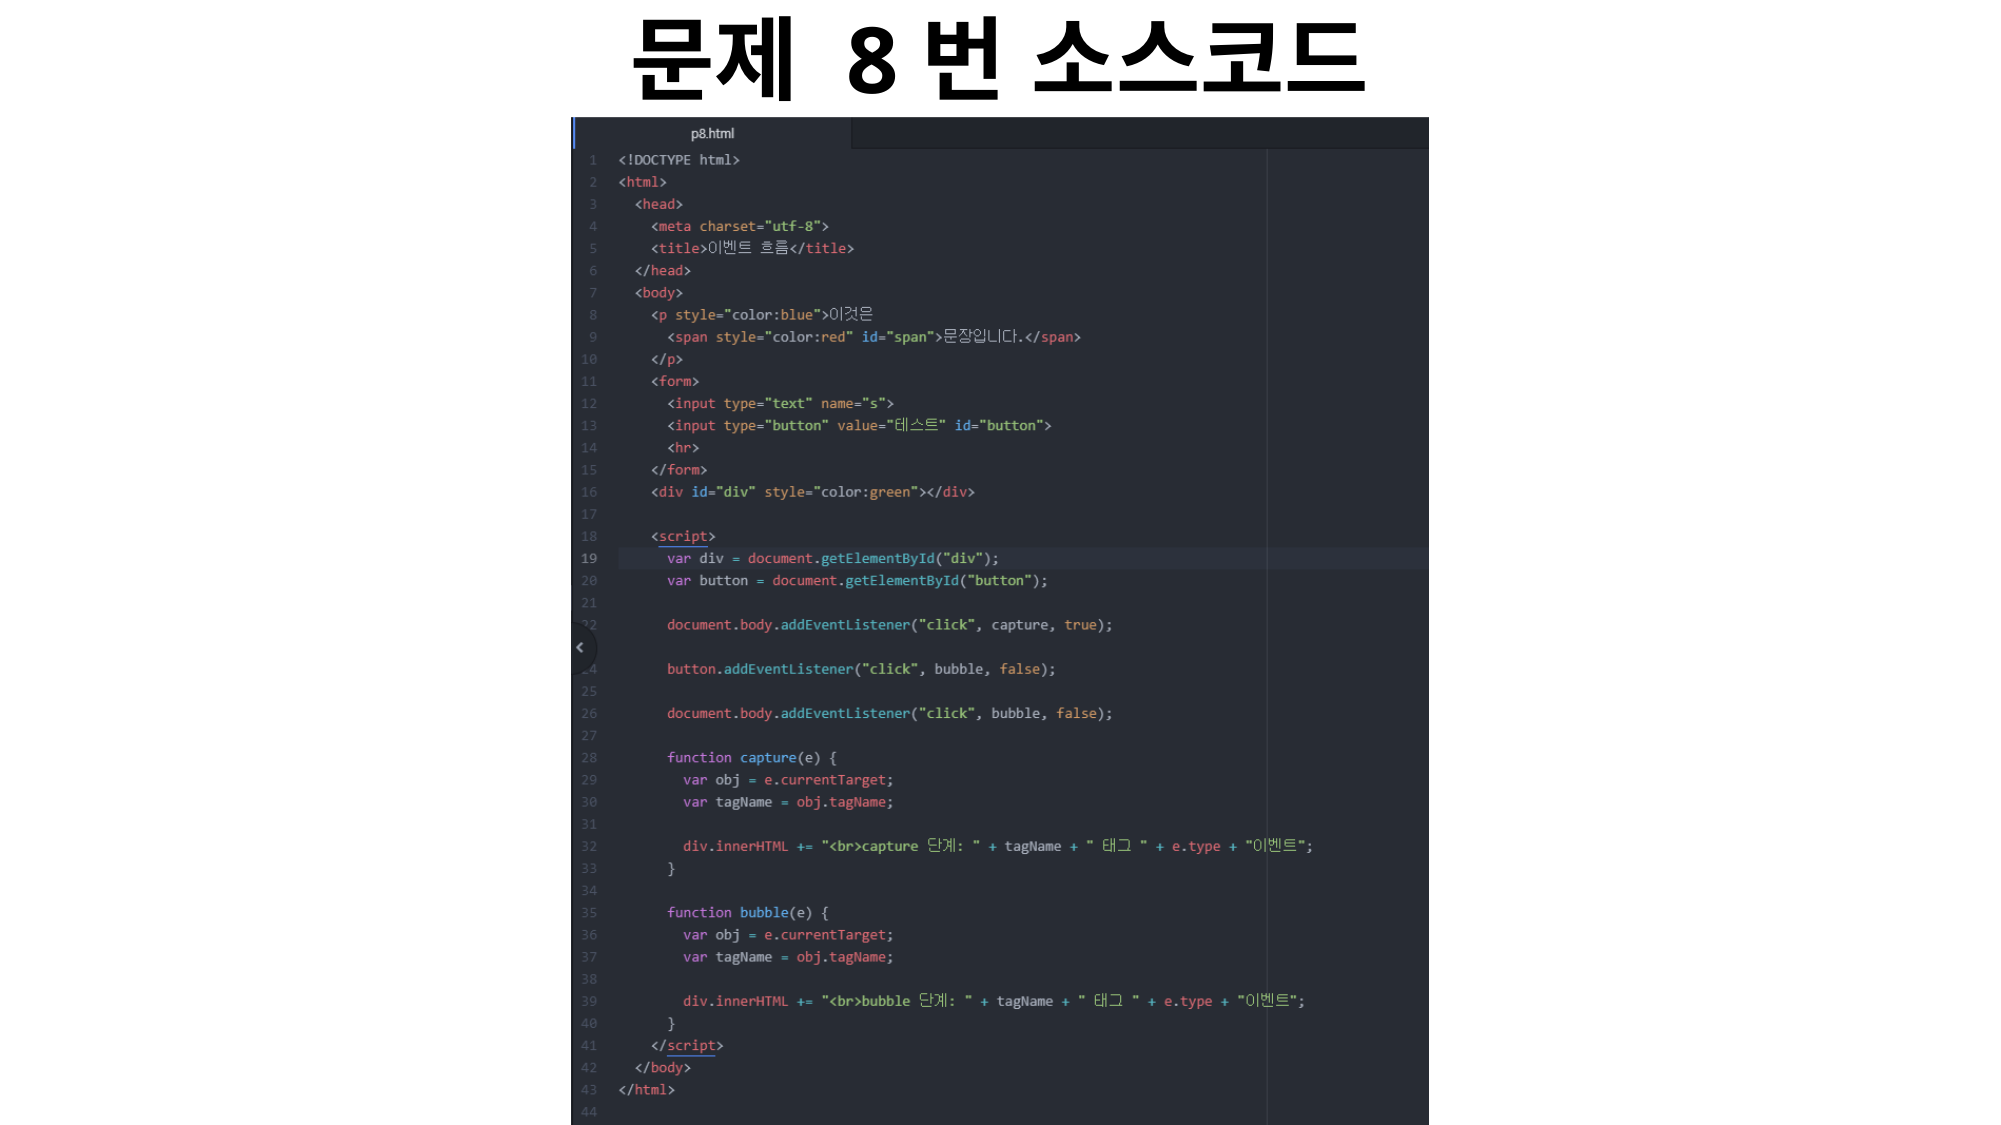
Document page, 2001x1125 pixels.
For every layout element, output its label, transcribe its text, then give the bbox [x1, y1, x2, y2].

title 문제 8번 소스코드 [137, 0, 1863, 173]
picture [571, 114, 1429, 1125]
